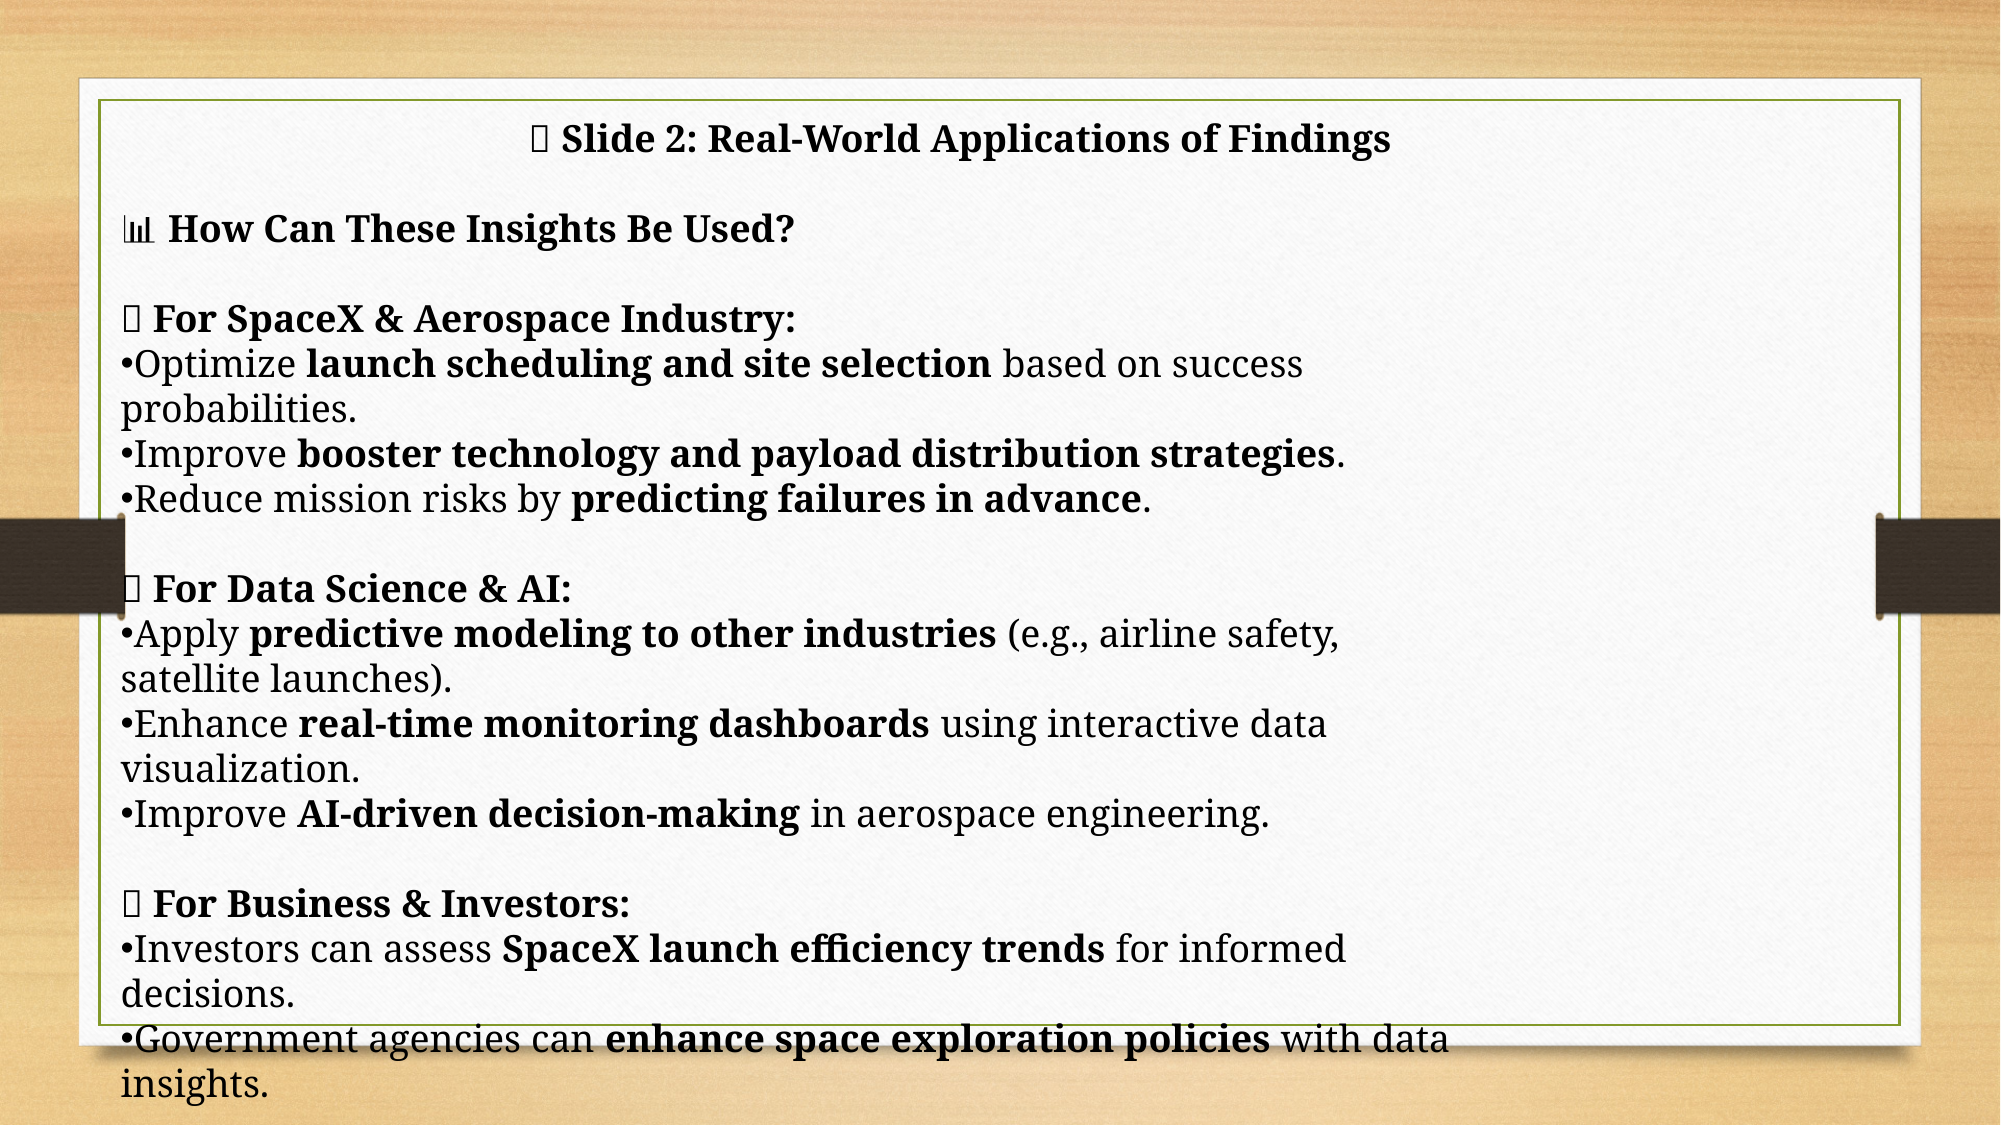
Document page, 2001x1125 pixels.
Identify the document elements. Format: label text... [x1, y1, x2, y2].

picture [0, 0, 2001, 1125]
text_box 📌 Slide 2: Real-World Applications of Findings 📊 How Can These Insights Be Used? ✅ For SpaceX & Aerospace Industry: Optimize launch scheduling and site selection based on success probabilities. Improve booster technology and payload distribution strategies. Reduce mission risks by predicting failures in advance. ✅ For Data Science & AI: Apply predictive modeling to other industries (e.g., airline safety, satellite launches). Enhance real-time monitoring dashboards using interactive data visualization. Improve AI-driven decision-making in aerospace engineering. ✅ For Business & Investors: Investors can assess SpaceX launch efficiency trends for informed decisions. Government agencies can enhance space exploration policies with data insights. [105, 107, 1500, 1113]
